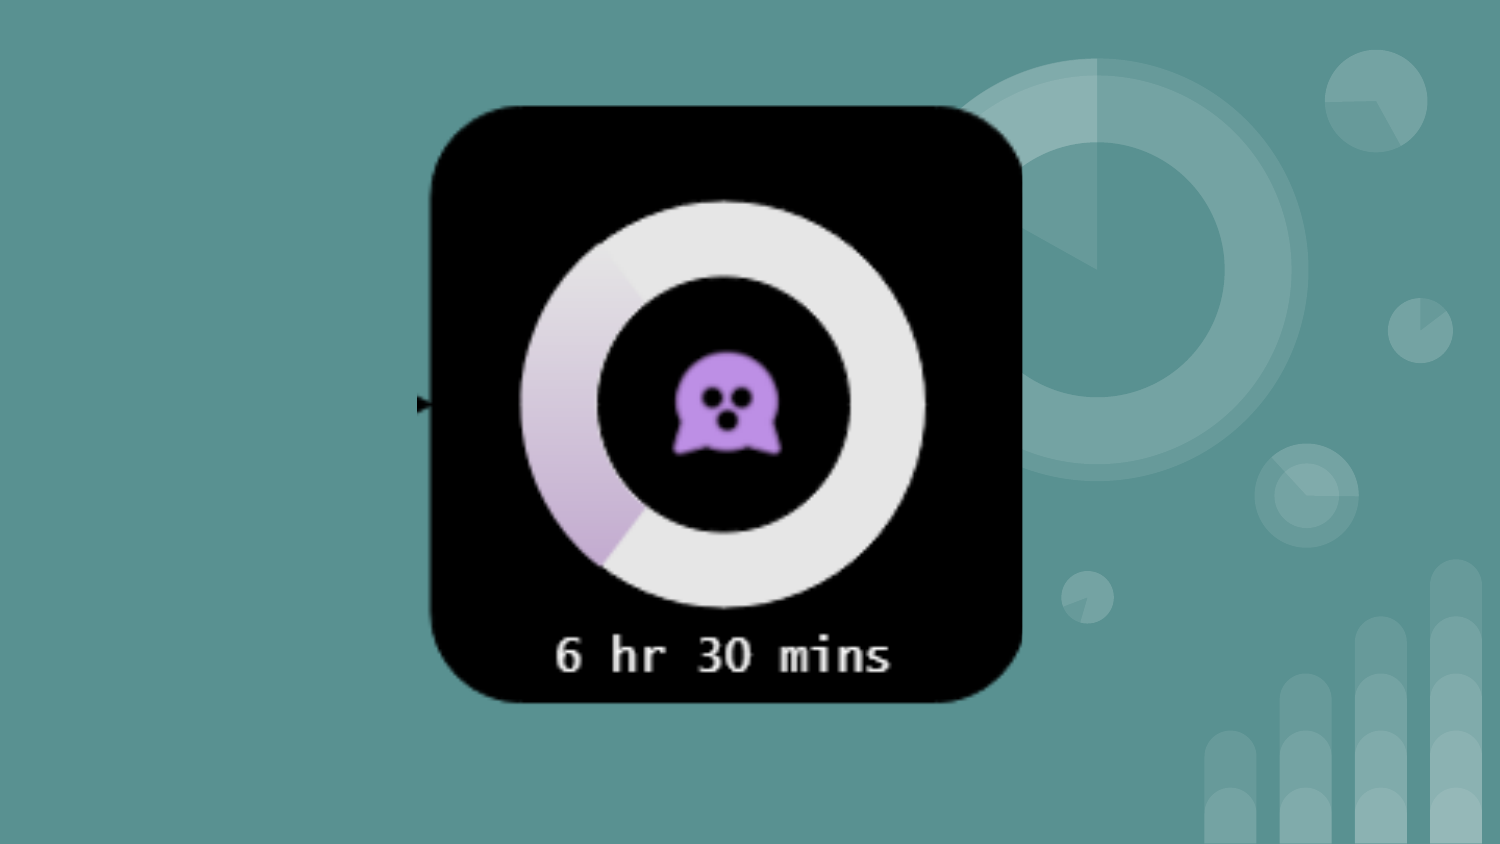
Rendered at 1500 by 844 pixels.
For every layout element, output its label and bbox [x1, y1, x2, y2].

picture [416, 105, 1023, 709]
